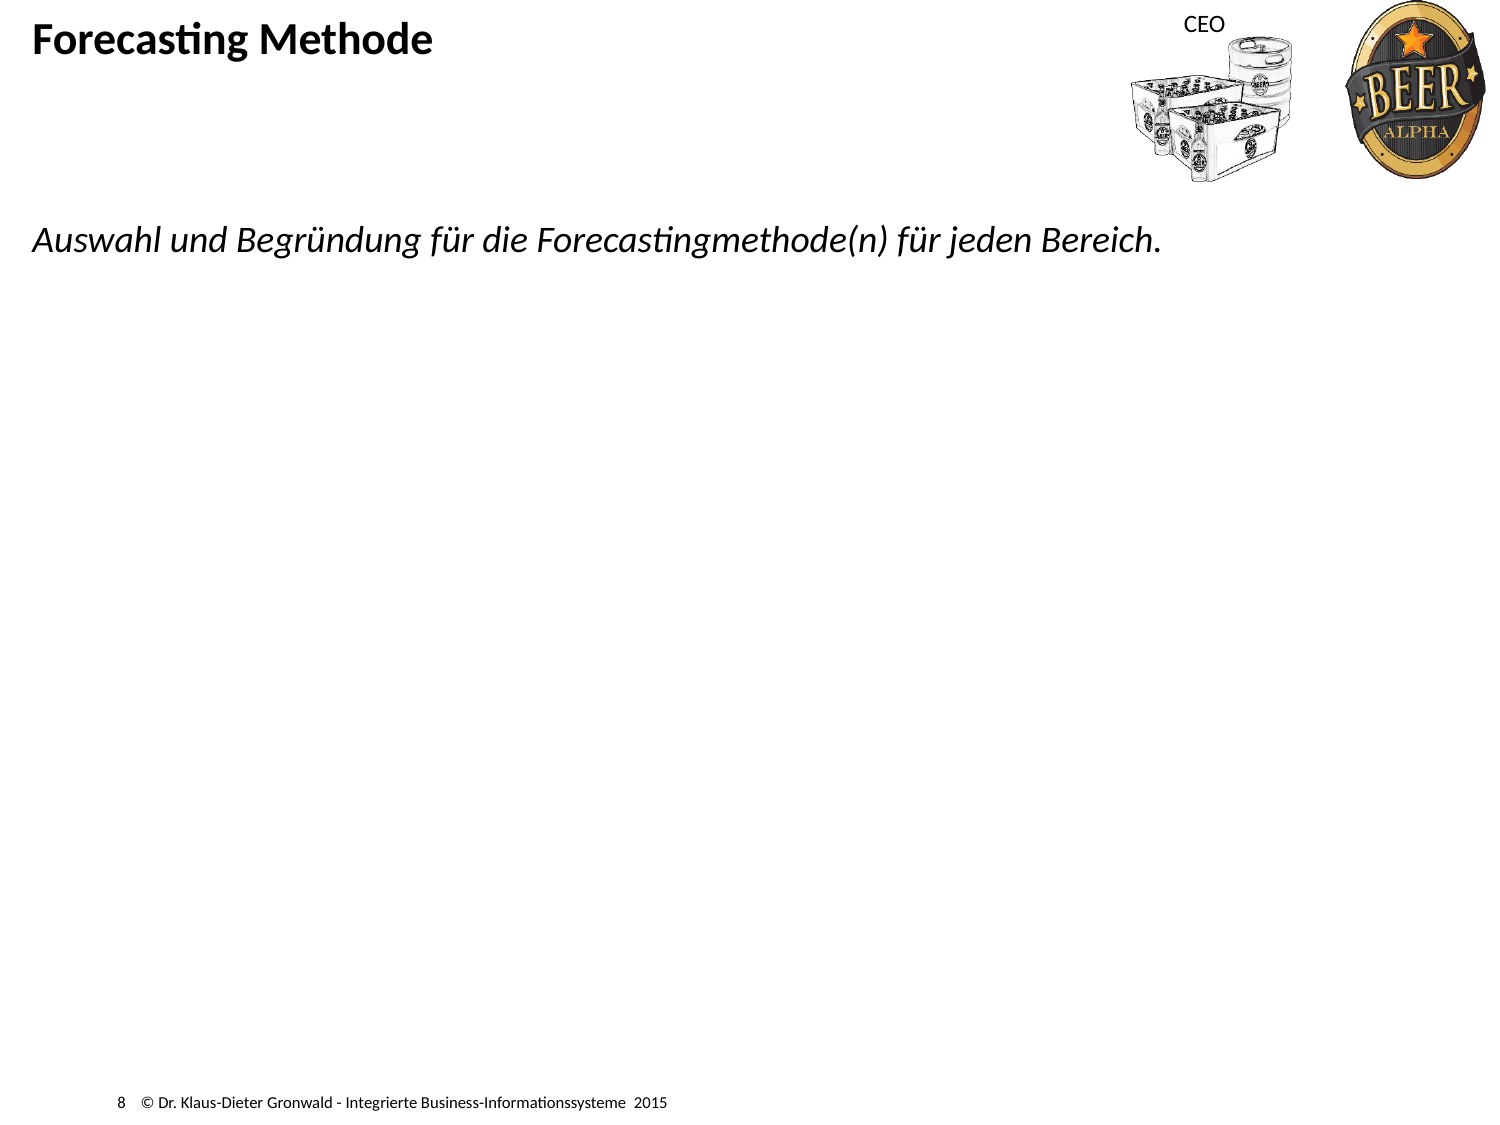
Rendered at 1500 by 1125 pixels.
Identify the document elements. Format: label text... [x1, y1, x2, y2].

title Forecasting Methode [17, 1, 1105, 143]
picture [1345, 0, 1486, 179]
picture [1122, 4, 1300, 182]
list Auswahl und Begründung für die Forecastingmethode(n) für jeden Bereich. [17, 208, 1459, 879]
